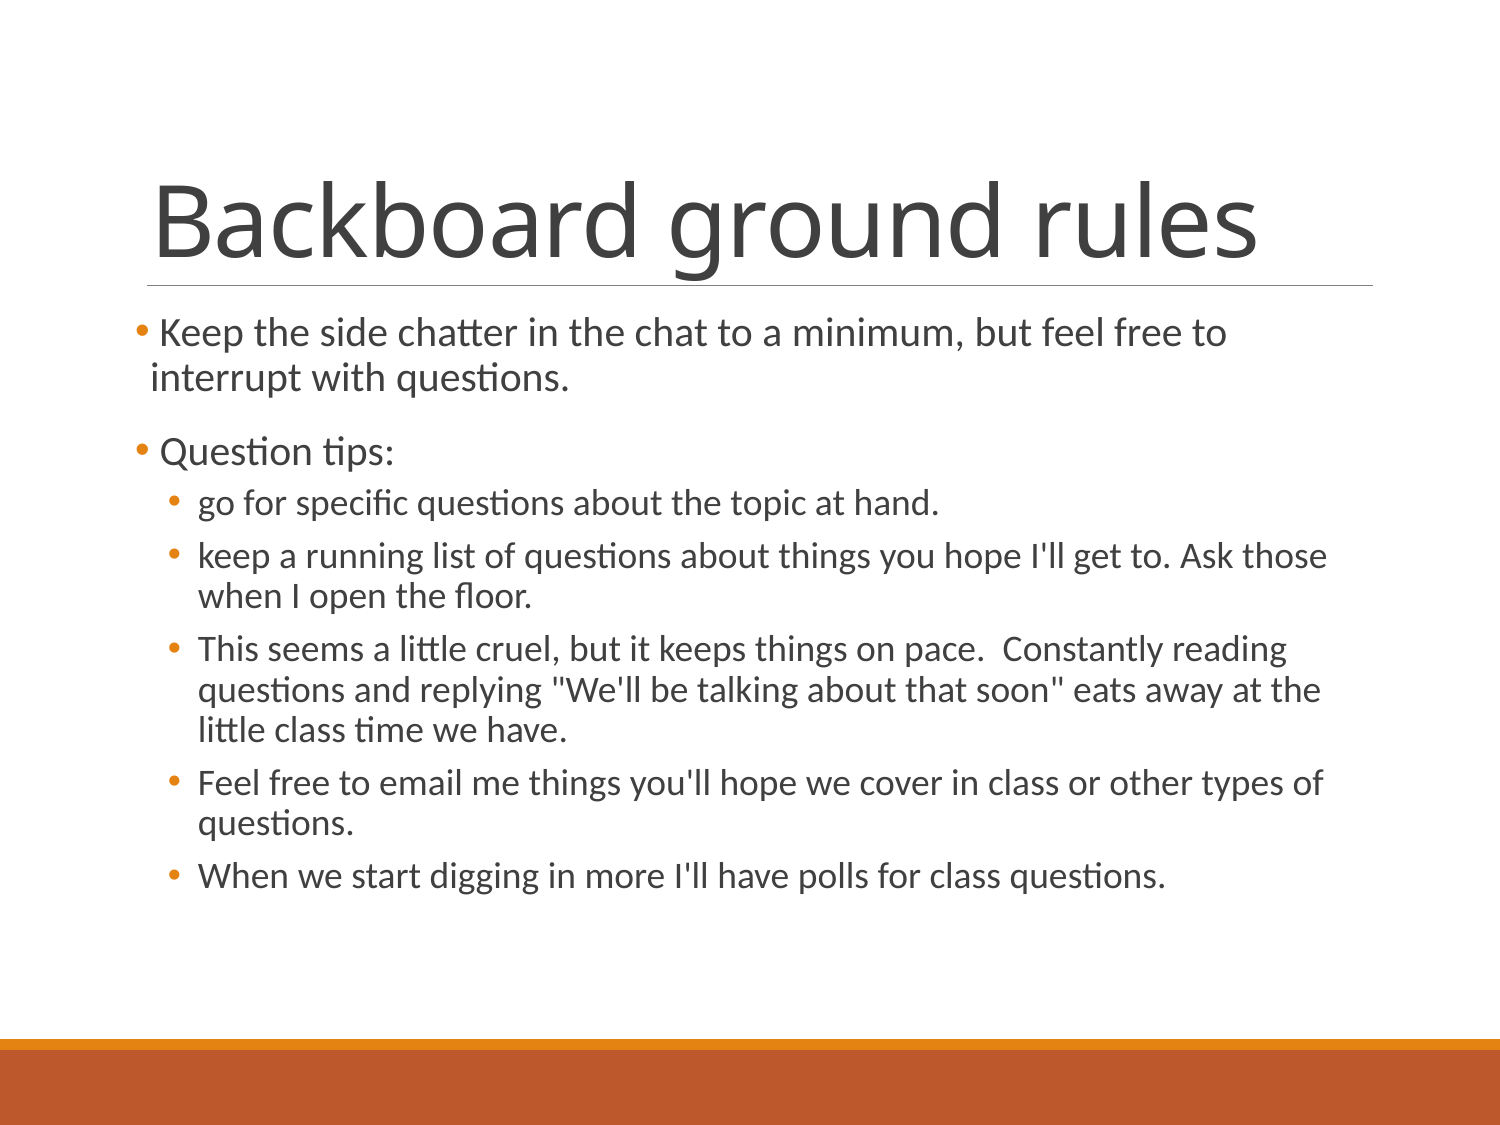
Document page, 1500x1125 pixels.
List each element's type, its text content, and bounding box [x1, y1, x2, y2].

title Backboard ground rules [135, 47, 1373, 285]
list Keep the side chatter in the chat to a minimum, but feel free to interrupt with questions. Question tips: go for specific questions about the topic at hand. keep a running list of questions about things you hope I'll get to. Ask those when I open the floor. This seems a little cruel, but it keeps things on pace. Constantly reading questions and replying "We'll be talking about that soon" eats away at the little class time we have. Feel free to email me things you'll hope we cover in class or other types of questions. When we start digging in more I'll have polls for class questions. [135, 302, 1373, 963]
